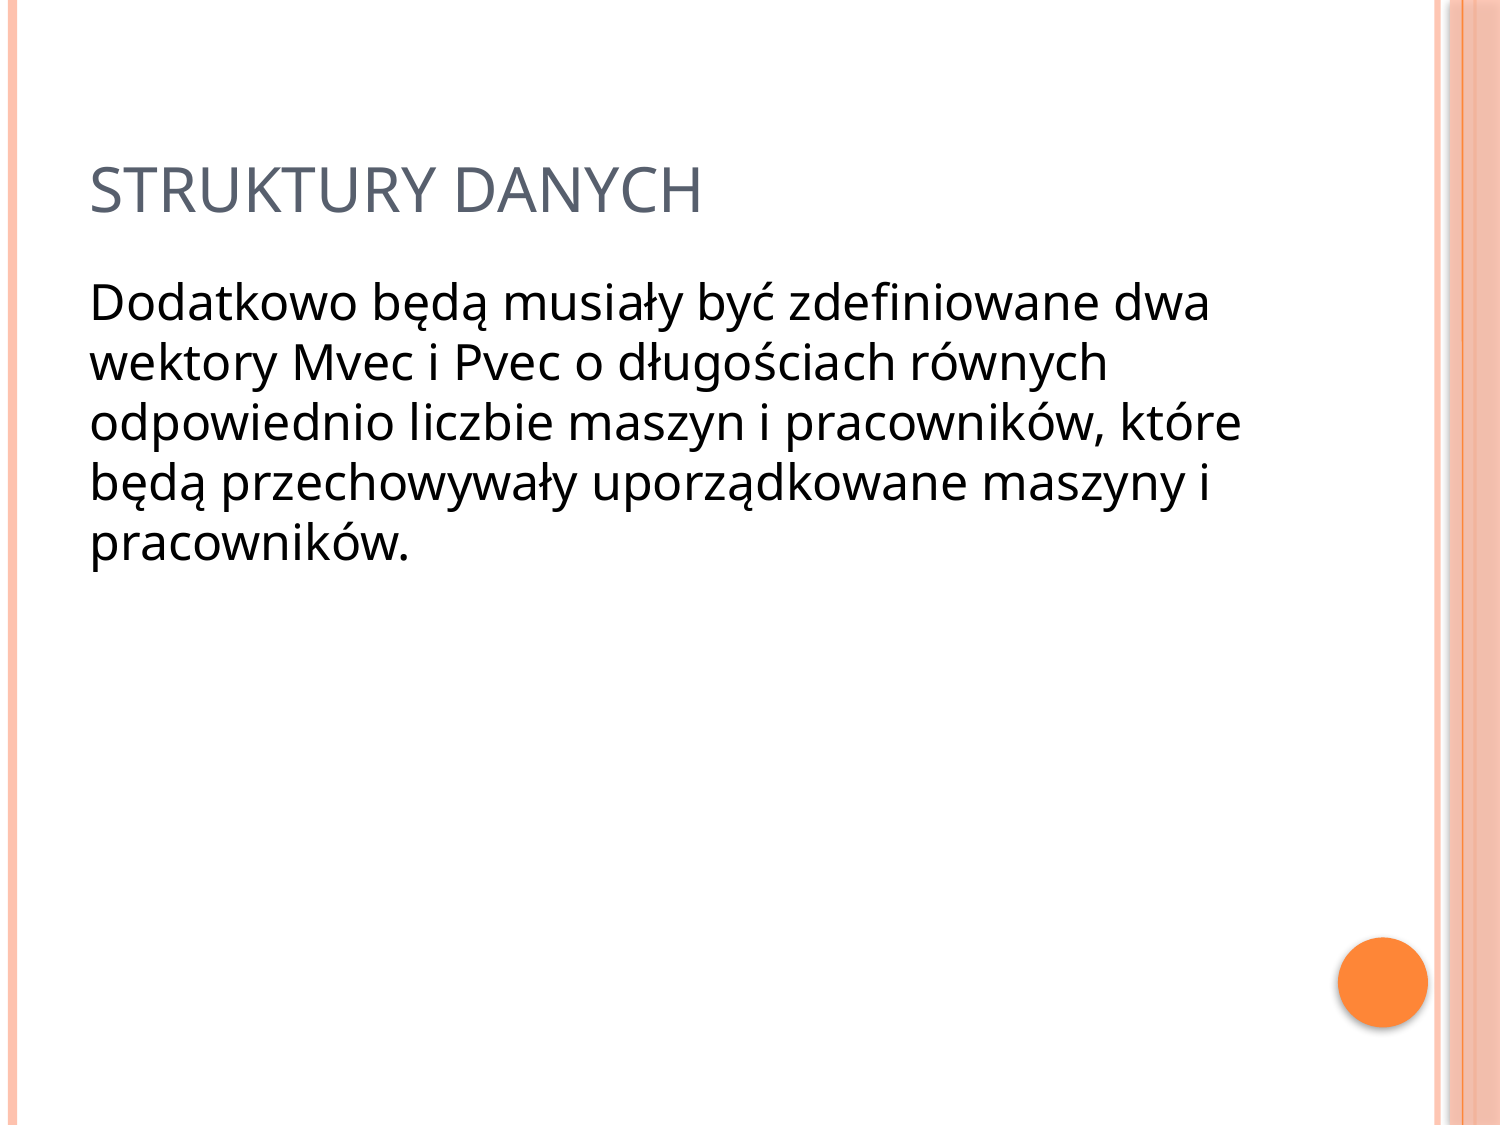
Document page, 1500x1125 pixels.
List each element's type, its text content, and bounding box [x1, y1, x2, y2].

title Struktury danych [75, 45, 1300, 233]
list Dodatkowo będą musiały być zdefiniowane dwa wektory Mvec i Pvec o długościach równych odpowiednio liczbie maszyn i pracowników, które będą przechowywały uporządkowane maszyny i pracowników. [75, 262, 1300, 1062]
